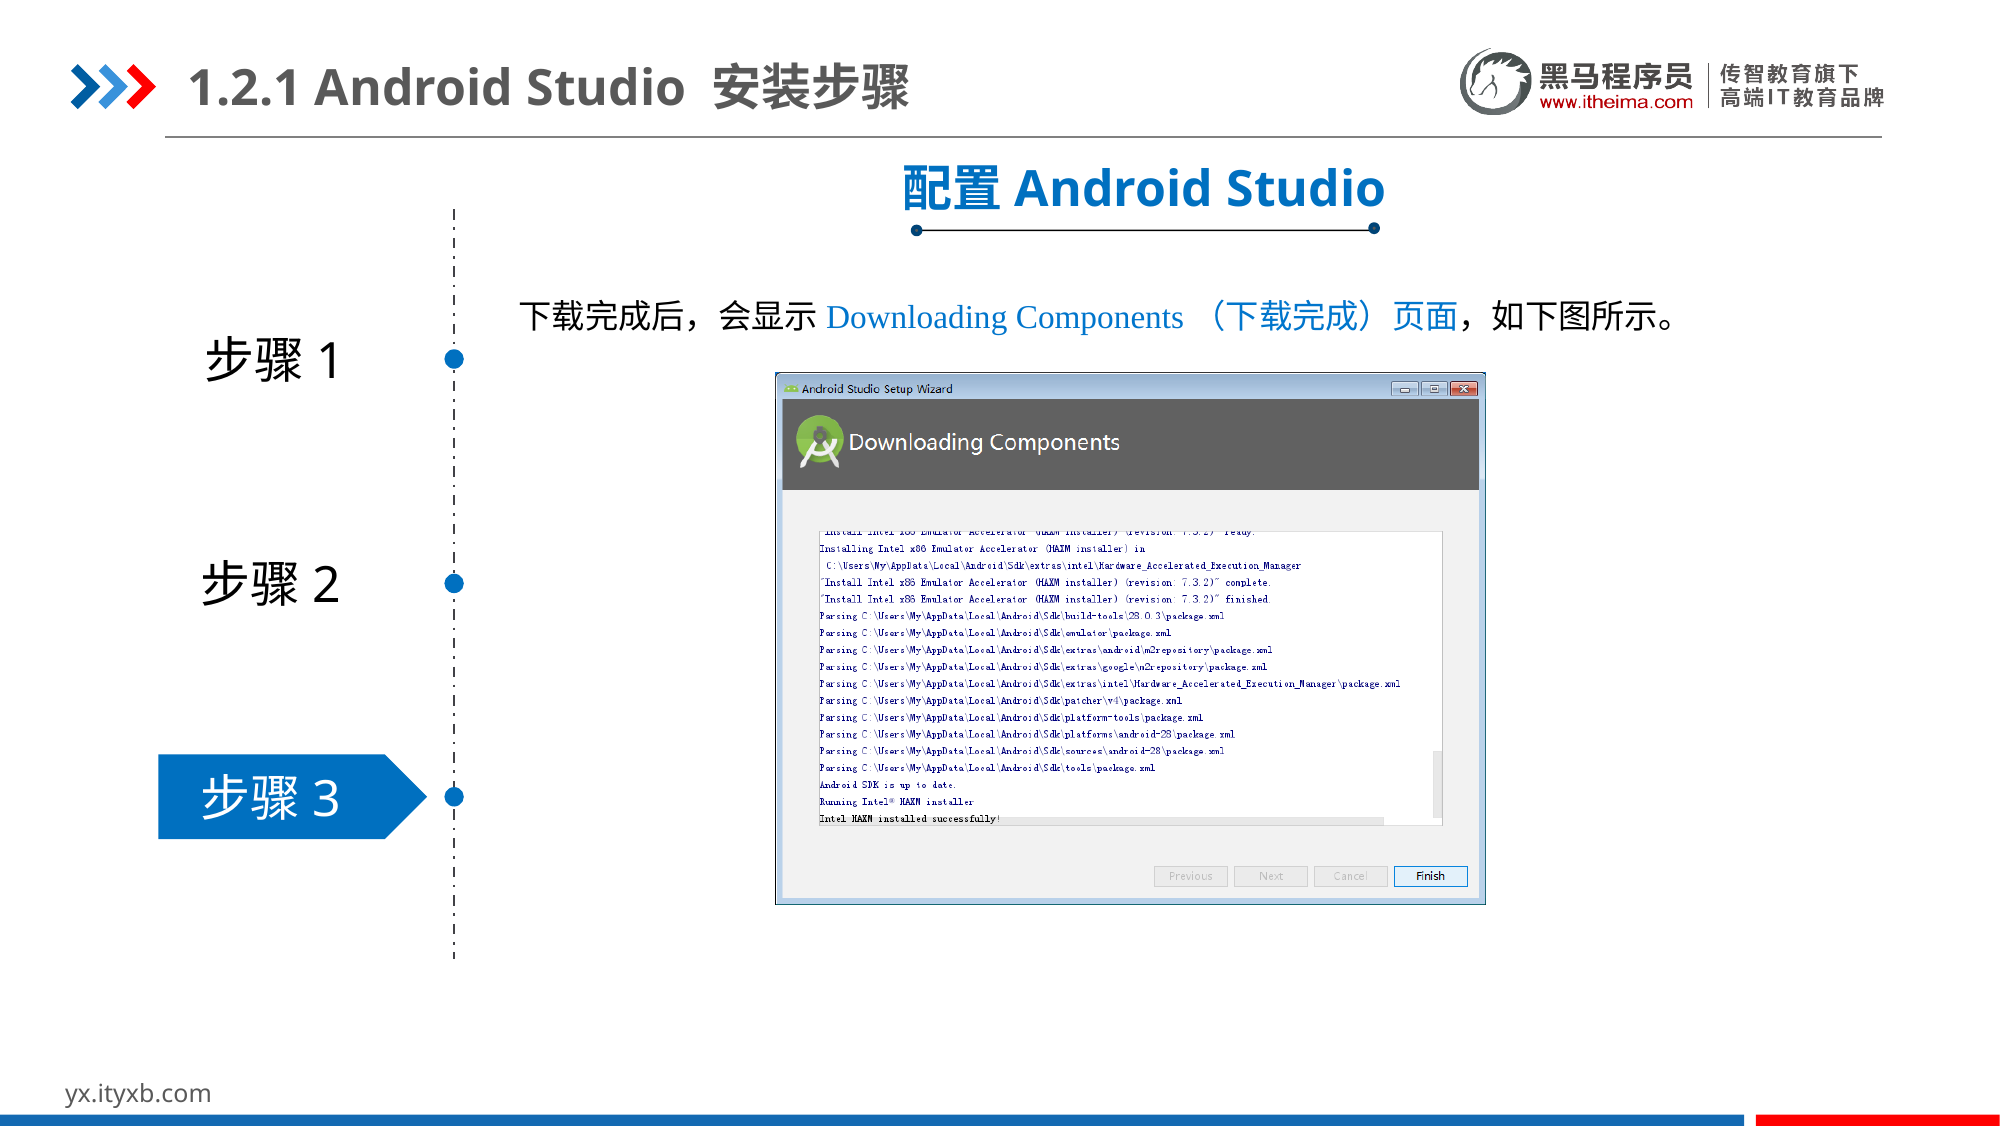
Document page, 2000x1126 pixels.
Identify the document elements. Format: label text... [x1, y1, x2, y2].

text_box [459, 348, 466, 370]
text_box 1.2.1 Android Studio 安装步骤 [187, 43, 1434, 127]
text_box [442, 572, 449, 594]
text_box 步骤1 [141, 321, 408, 396]
text_box 步骤2 [137, 545, 405, 621]
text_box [912, 224, 1379, 235]
text_box 配置Android Studio [876, 149, 1414, 224]
text_box 下载完成后，会显示Downloading Components（下载完成）页面，如下图所示。 [503, 267, 1792, 343]
text_box [459, 786, 466, 808]
text_box [442, 786, 449, 808]
text_box [459, 572, 466, 595]
picture [775, 372, 1486, 905]
picture [1460, 48, 1887, 115]
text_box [148, 754, 428, 840]
text_box [442, 348, 449, 370]
